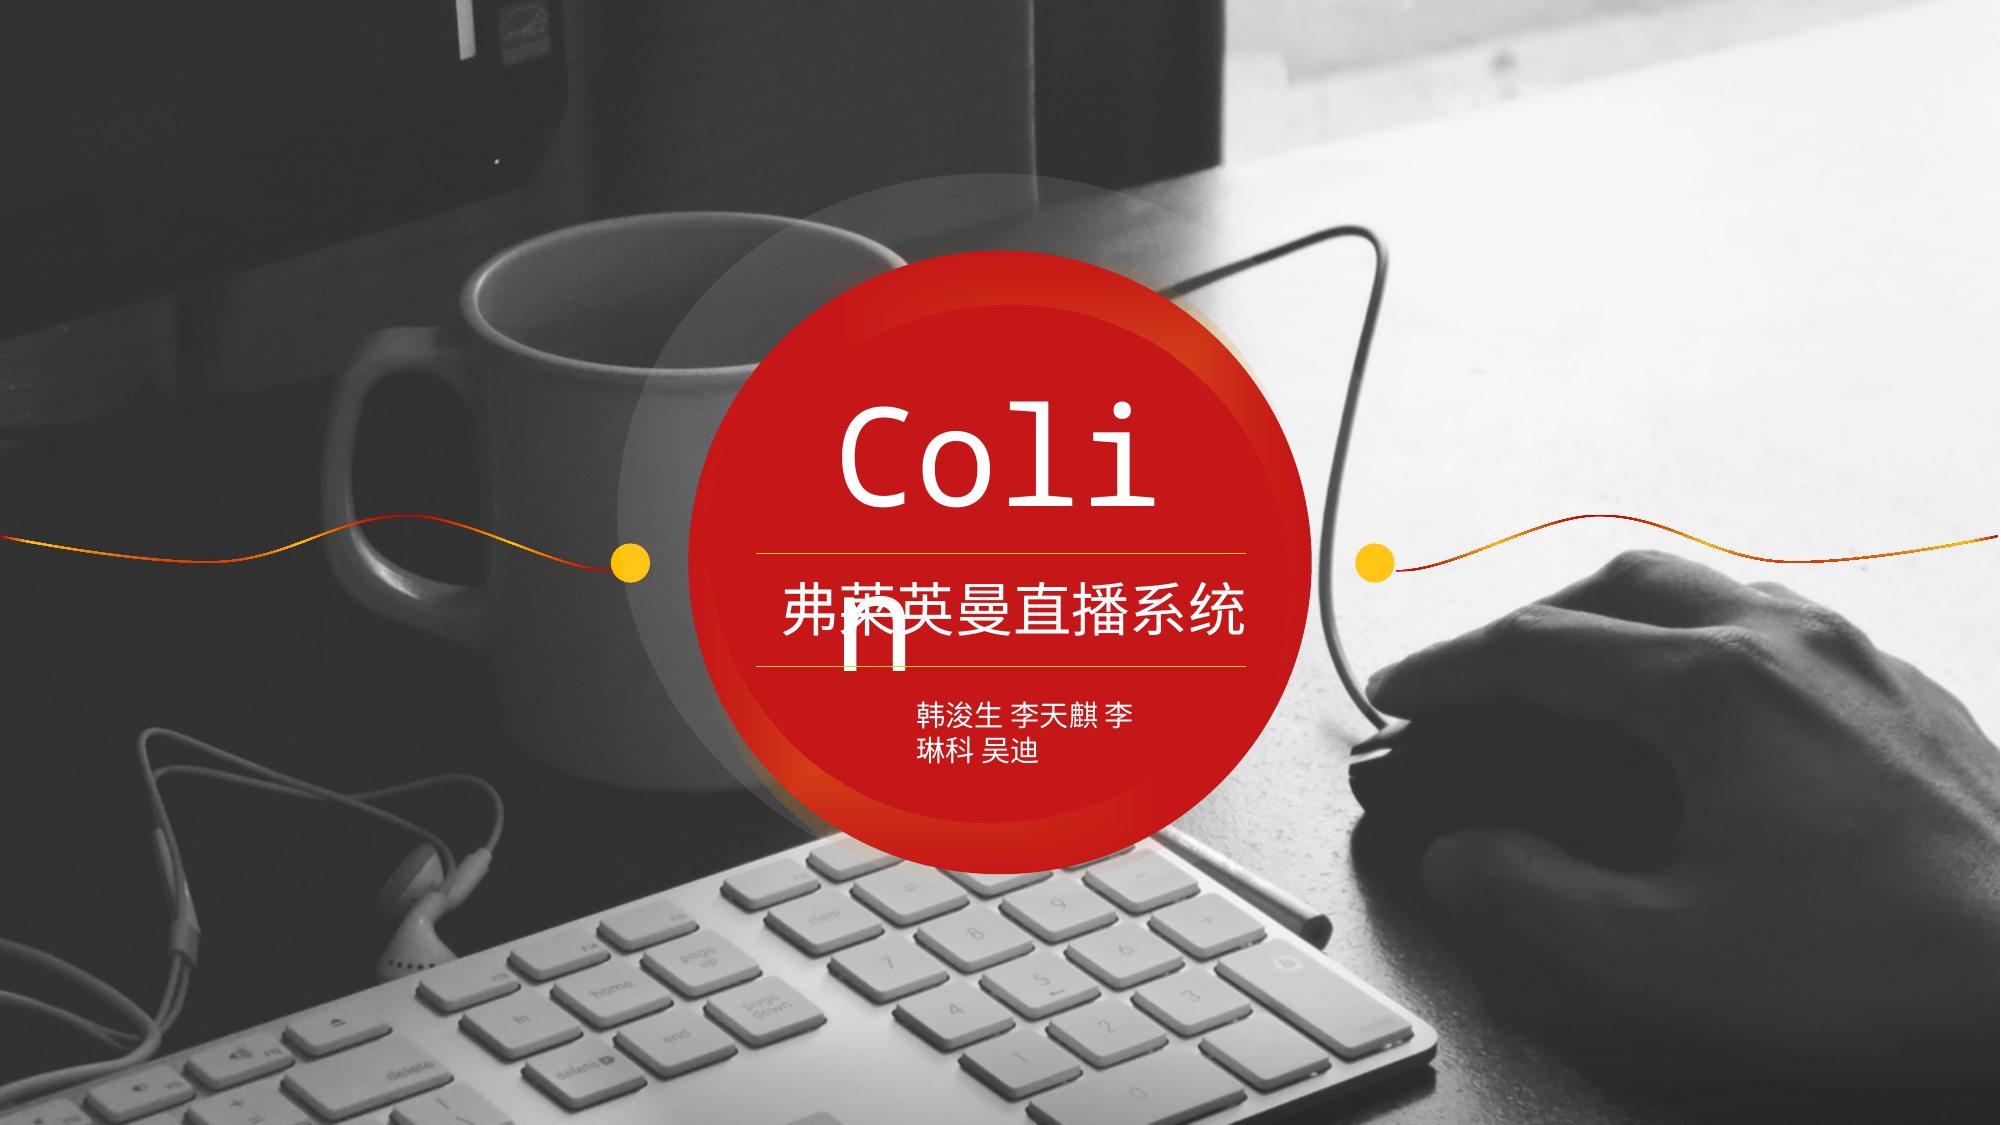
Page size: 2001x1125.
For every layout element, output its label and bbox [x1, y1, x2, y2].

text_box [948, 888, 1118, 897]
text_box [616, 327, 676, 709]
picture [0, 0, 2000, 1125]
text_box [676, 239, 1322, 888]
text_box [611, 548, 622, 581]
text_box [1409, 513, 1999, 573]
text_box [766, 172, 1225, 239]
text_box [1322, 322, 1410, 776]
text_box [0, 513, 613, 573]
